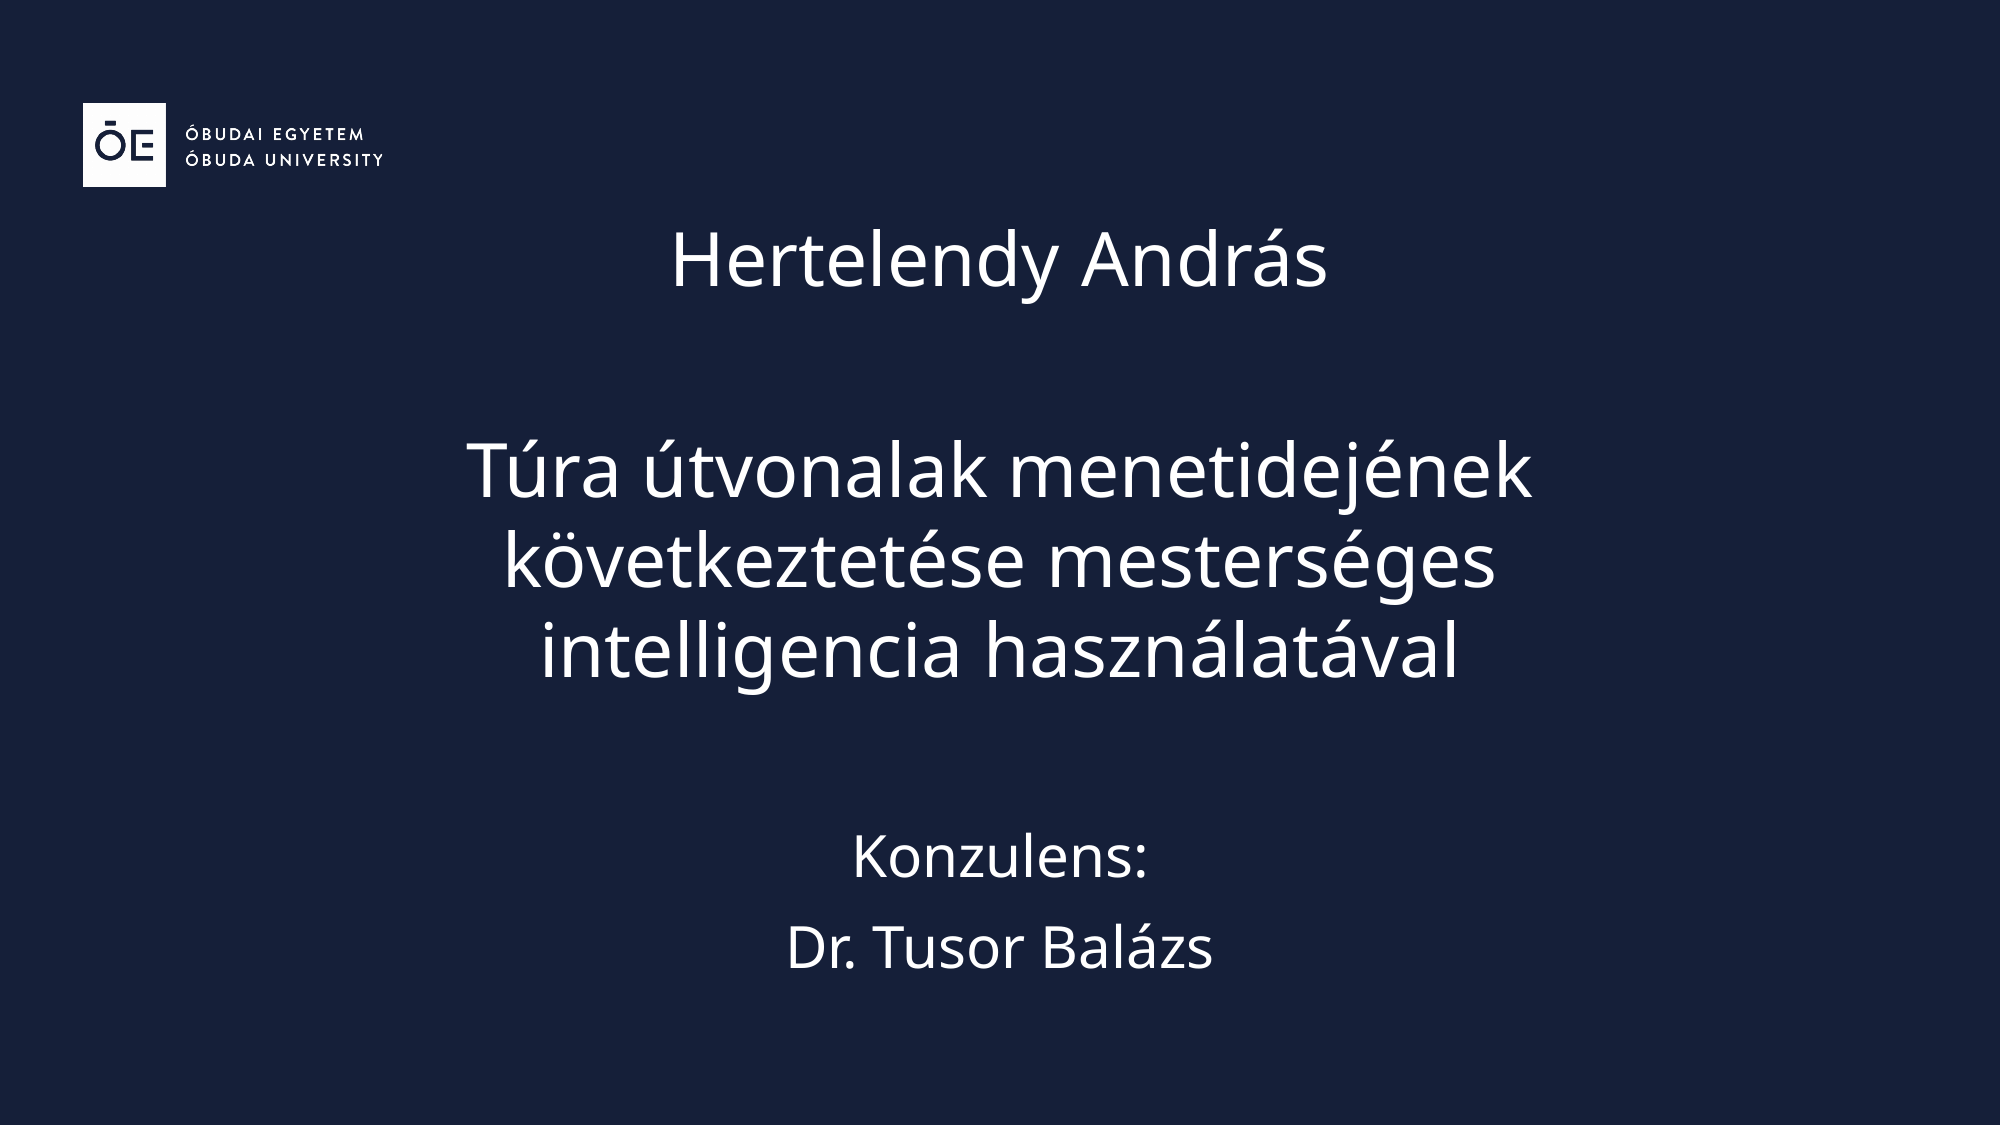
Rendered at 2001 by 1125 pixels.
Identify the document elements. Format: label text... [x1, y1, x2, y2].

text_box Konzulens: [704, 812, 1296, 904]
text_box Túra útvonalak menetidejének következtetése mesterséges intelligencia használatával [310, 414, 1690, 700]
title Hertelendy András [615, 213, 1385, 305]
text_box Dr. Tusor Balázs [615, 904, 1385, 996]
